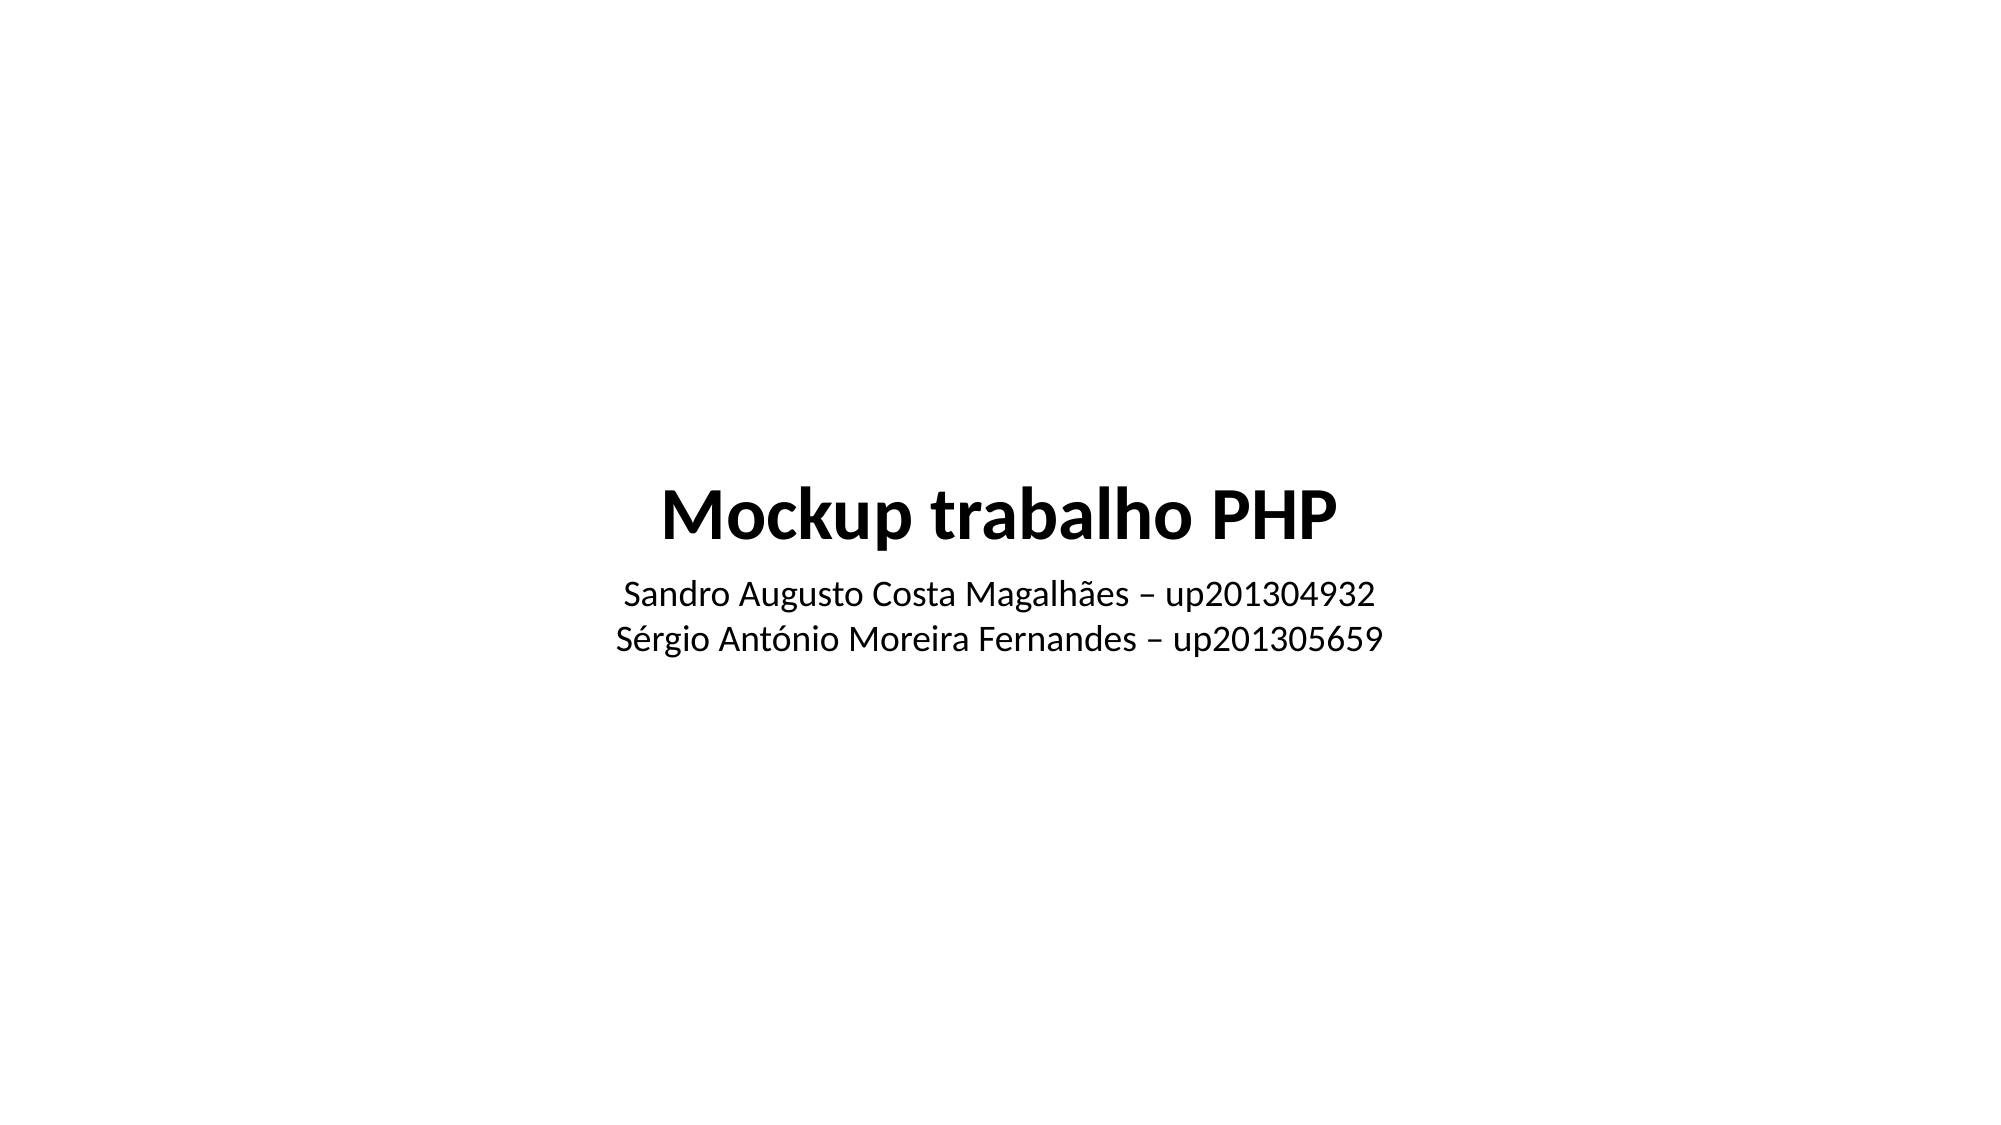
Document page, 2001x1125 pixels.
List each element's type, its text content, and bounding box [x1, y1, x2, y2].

text_box Sandro Augusto Costa Magalhães – up201304932 Sérgio António Moreira Fernandes – up201305659 [601, 561, 1399, 667]
text_box Mockup trabalho PHP [646, 457, 1354, 561]
